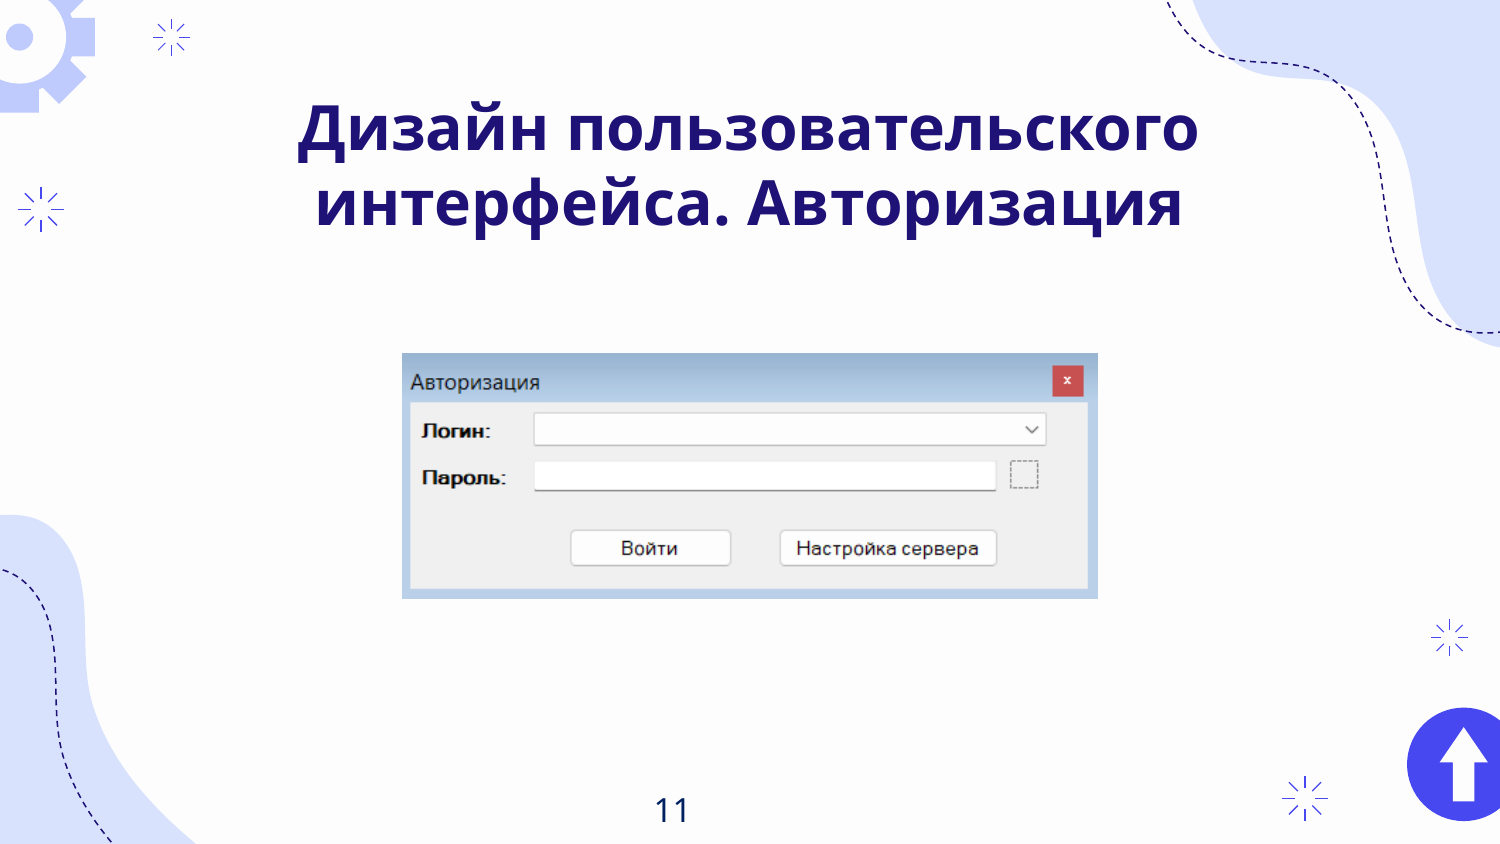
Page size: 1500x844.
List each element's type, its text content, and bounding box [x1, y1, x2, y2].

picture [402, 352, 1098, 600]
title Дизайн пользовательского интерфейса. Авторизация [118, 72, 1382, 167]
